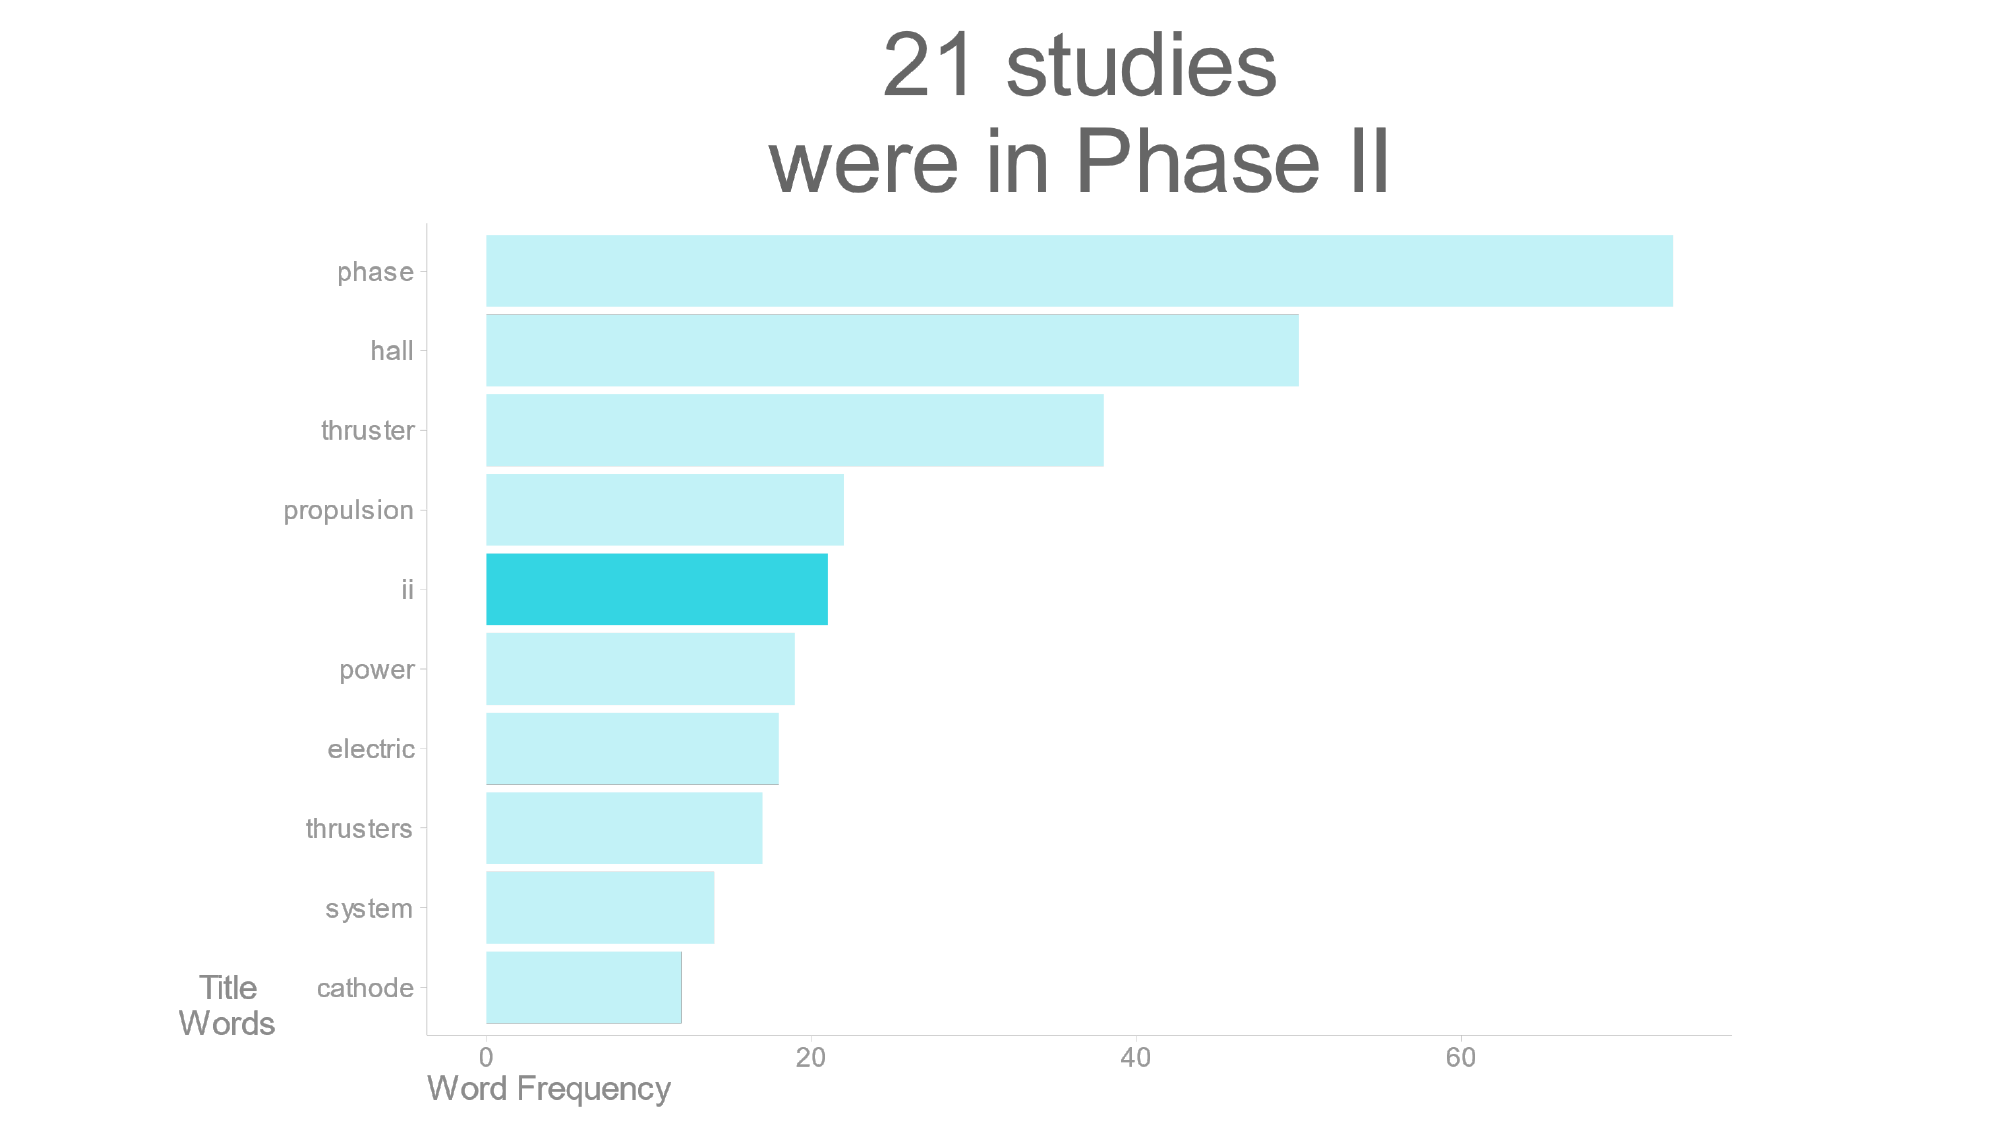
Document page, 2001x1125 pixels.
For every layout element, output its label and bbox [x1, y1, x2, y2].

picture [157, 0, 1843, 1125]
